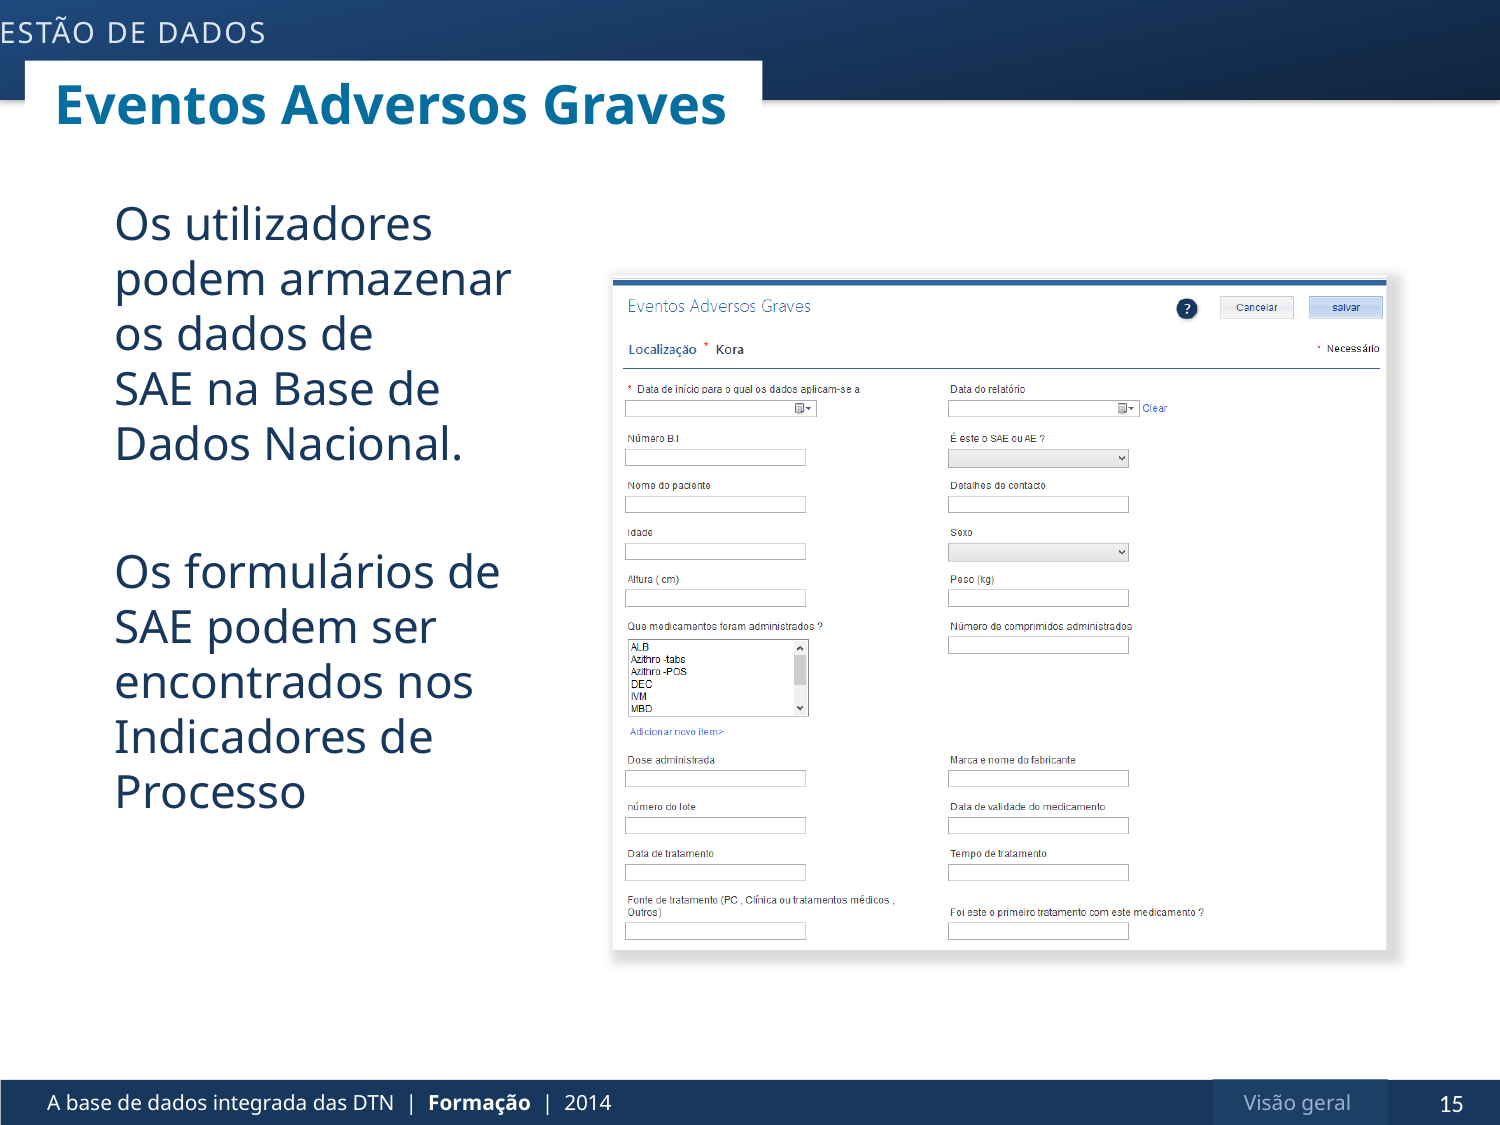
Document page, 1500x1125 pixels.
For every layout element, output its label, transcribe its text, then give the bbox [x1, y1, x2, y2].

picture [612, 274, 1387, 951]
title Eventos Adversos Graves [24, 60, 763, 146]
text_box gestão de dados [0, 6, 322, 57]
list Os utilizadores podem armazenar os dados de SAE na Base de Dados Nacional. Os formulários de SAE podem ser encontrados nos Indicadores de Processo [99, 187, 538, 930]
